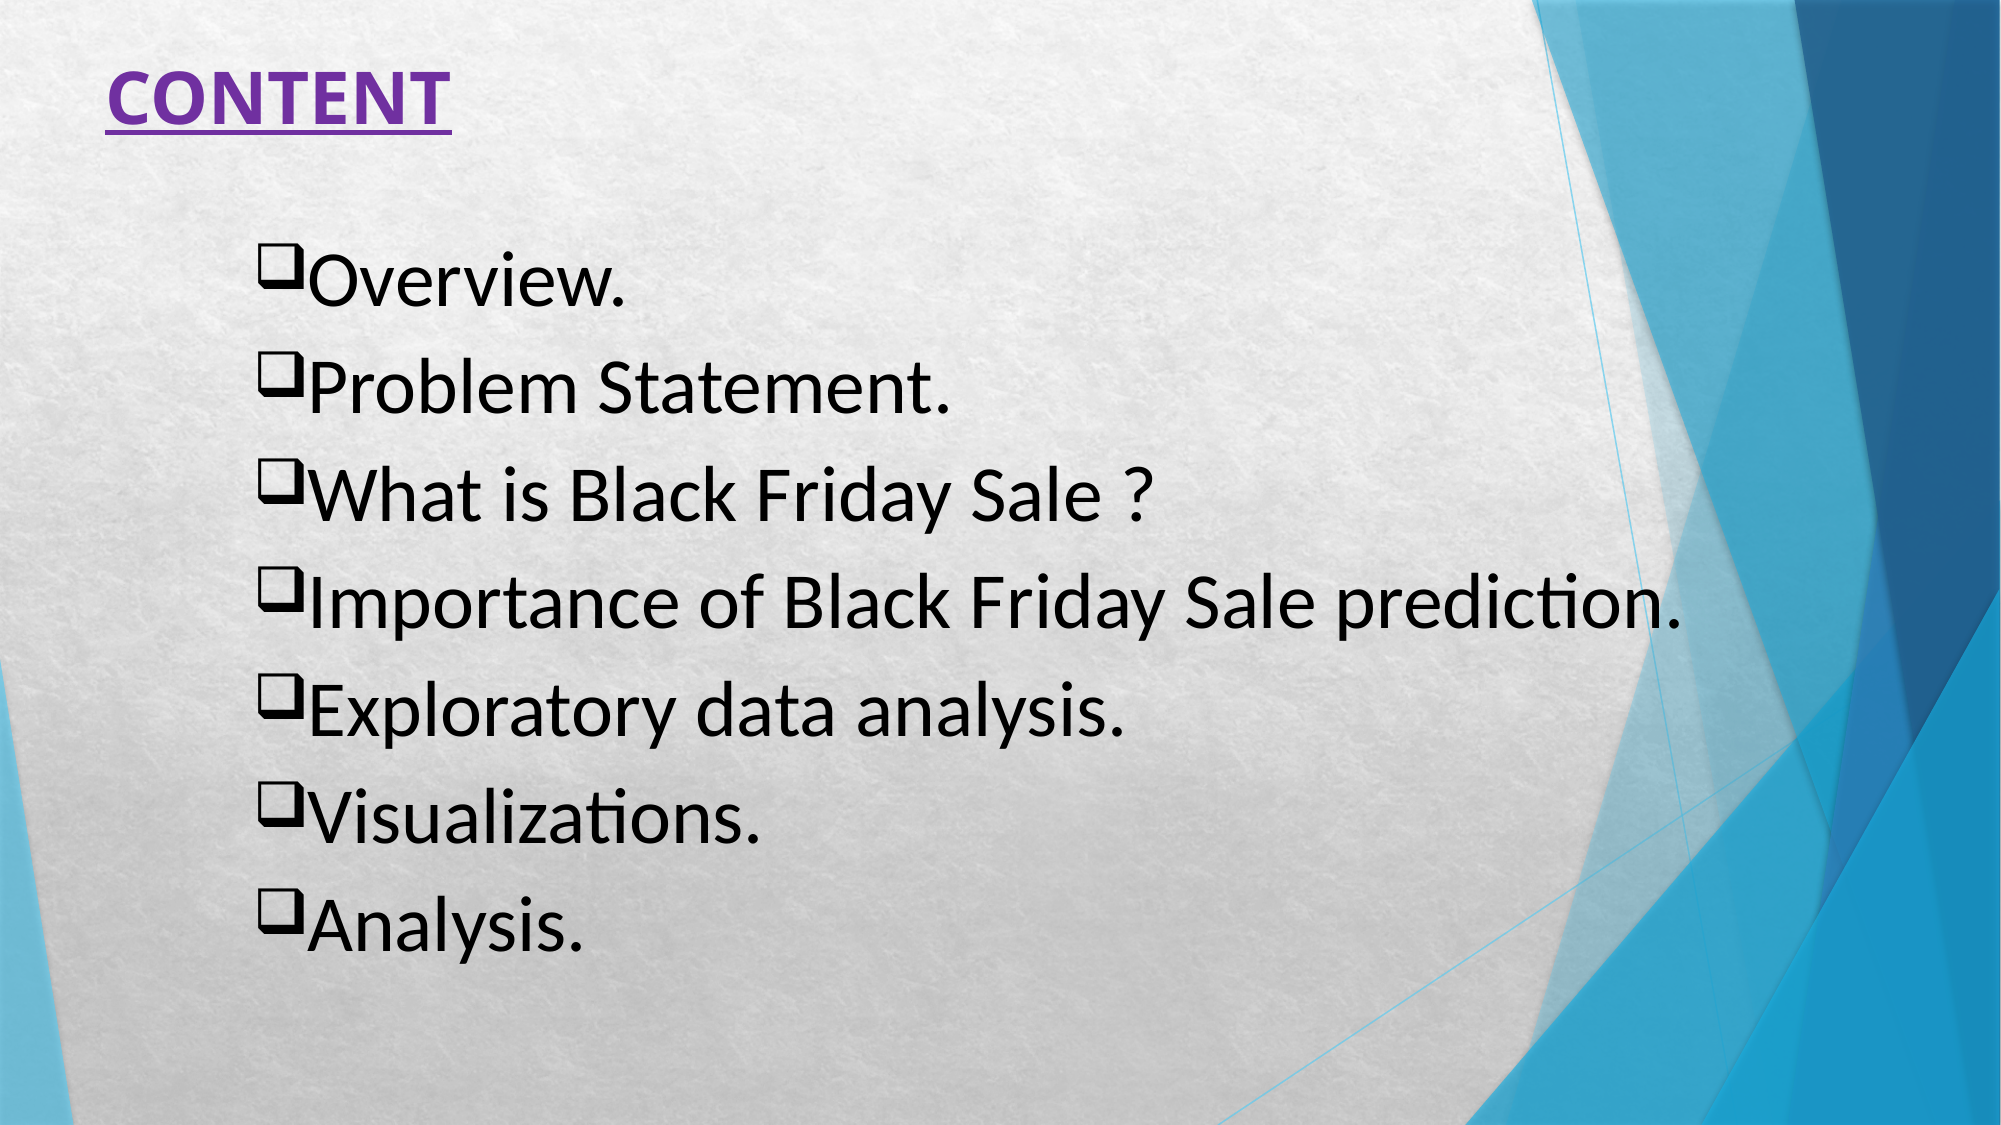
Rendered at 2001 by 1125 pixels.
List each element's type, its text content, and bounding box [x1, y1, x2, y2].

list Overview. Problem Statement. What is Black Friday Sale ? Importance of Black Friday Sale prediction. Exploratory data analysis. Visualizations. Analysis. [238, 219, 1814, 981]
title CONTENT [0, 44, 1067, 158]
